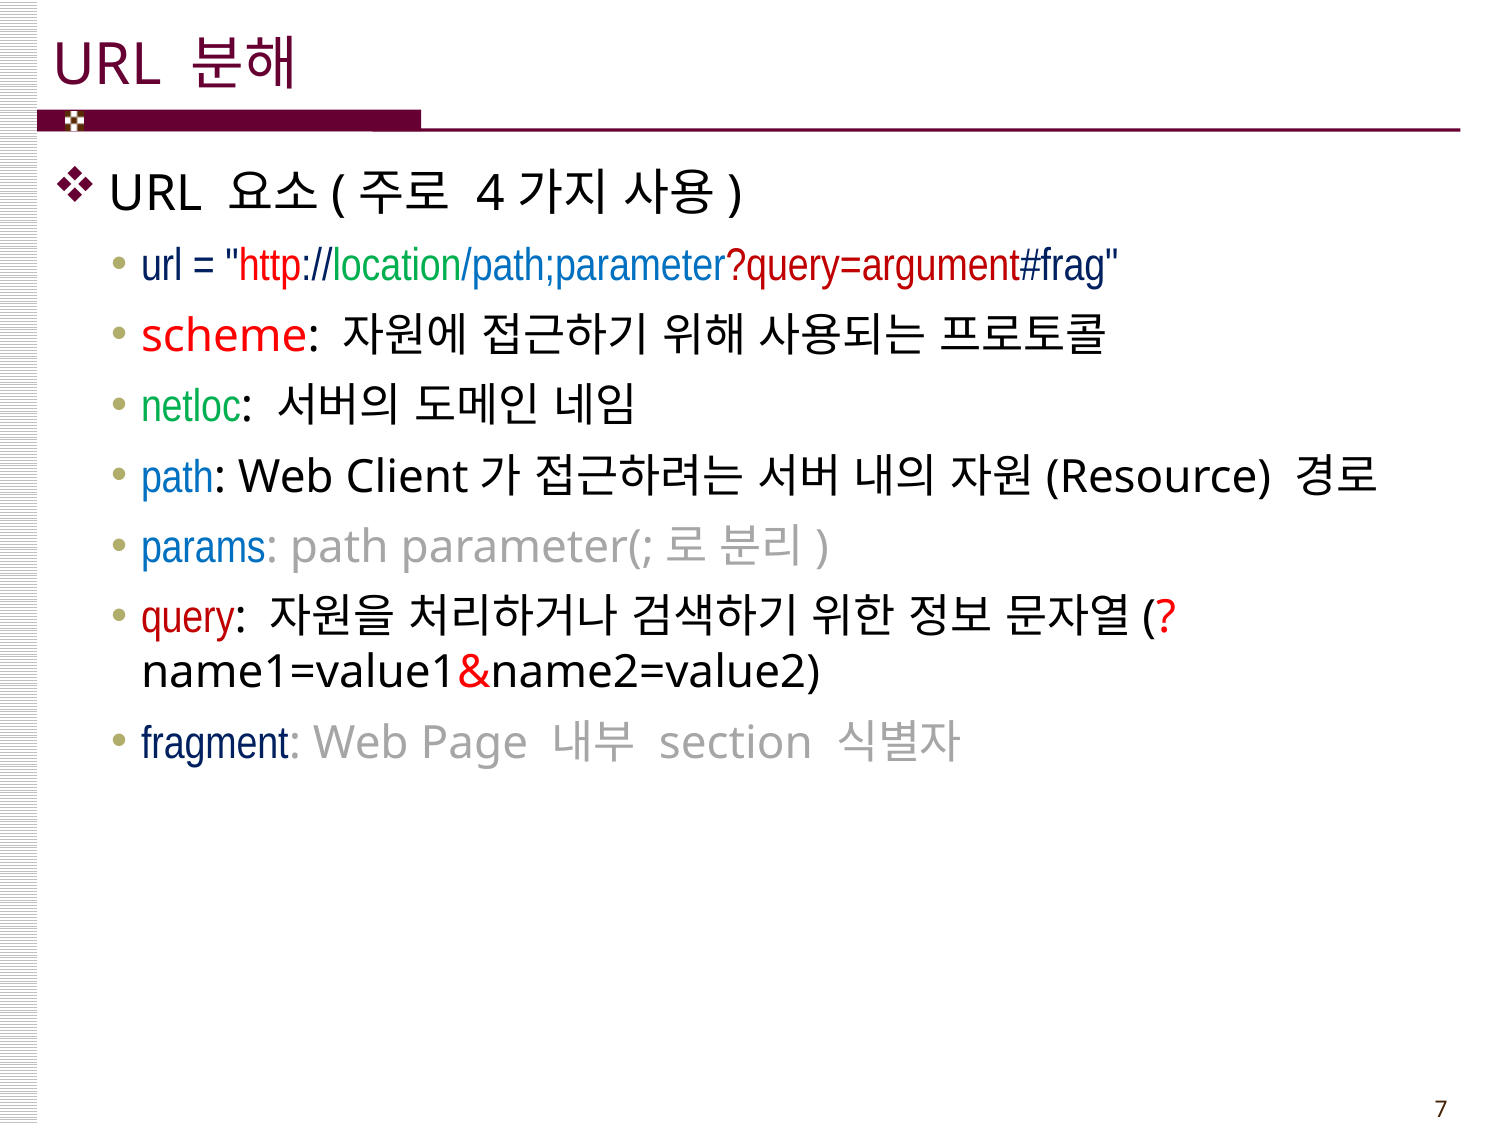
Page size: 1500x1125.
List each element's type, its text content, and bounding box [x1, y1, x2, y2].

title URL 분해 [37, 13, 1278, 109]
list URL 요소(주로 4가지 사용) url = "http://location/path;parameter?query=argument#frag" scheme: 자원에 접근하기 위해 사용되는 프로토콜 netloc: 서버의 도메인 네임 path: Web Client가 접근하려는 서버 내의 자원(Resource) 경로 params: path parameter(;로 분리) query: 자원을 처리하거나 검색하기 위한 정보 문자열(?name1=value1&name2=value2) fragment: Web Page 내부 section 식별자 [37, 152, 1463, 1091]
picture [65, 111, 84, 131]
